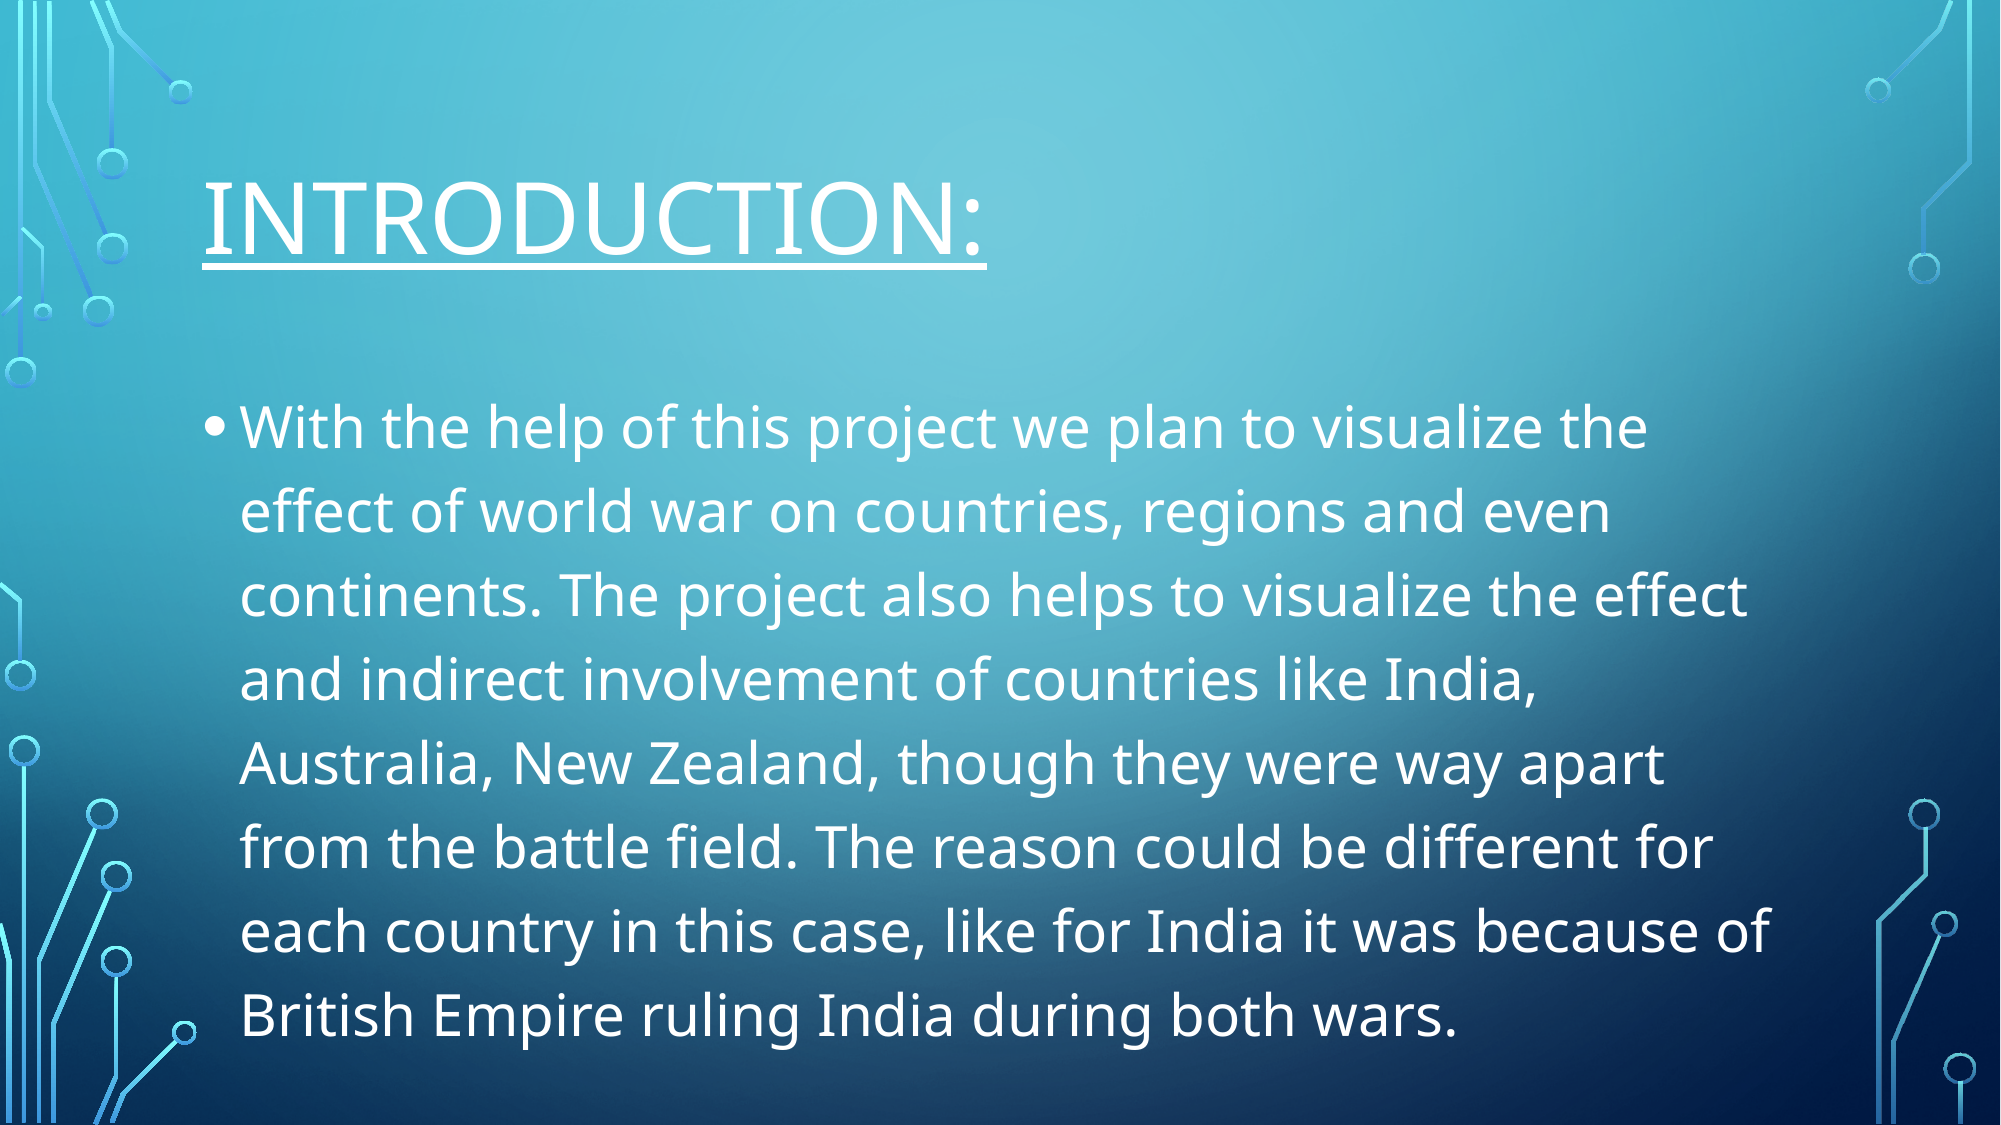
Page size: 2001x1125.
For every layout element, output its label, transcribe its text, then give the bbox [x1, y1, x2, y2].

list With the help of this project we plan to visualize the effect of world war on countries, regions and even continents. The project also helps to visualize the effect and indirect involvement of countries like India, Australia, New Zealand, though they were way apart from the battle field. The reason could be different for each country in this case, like for India it was because of British Empire ruling India during both wars. [187, 369, 1813, 950]
title INTRODUCTION: [187, 101, 1813, 344]
